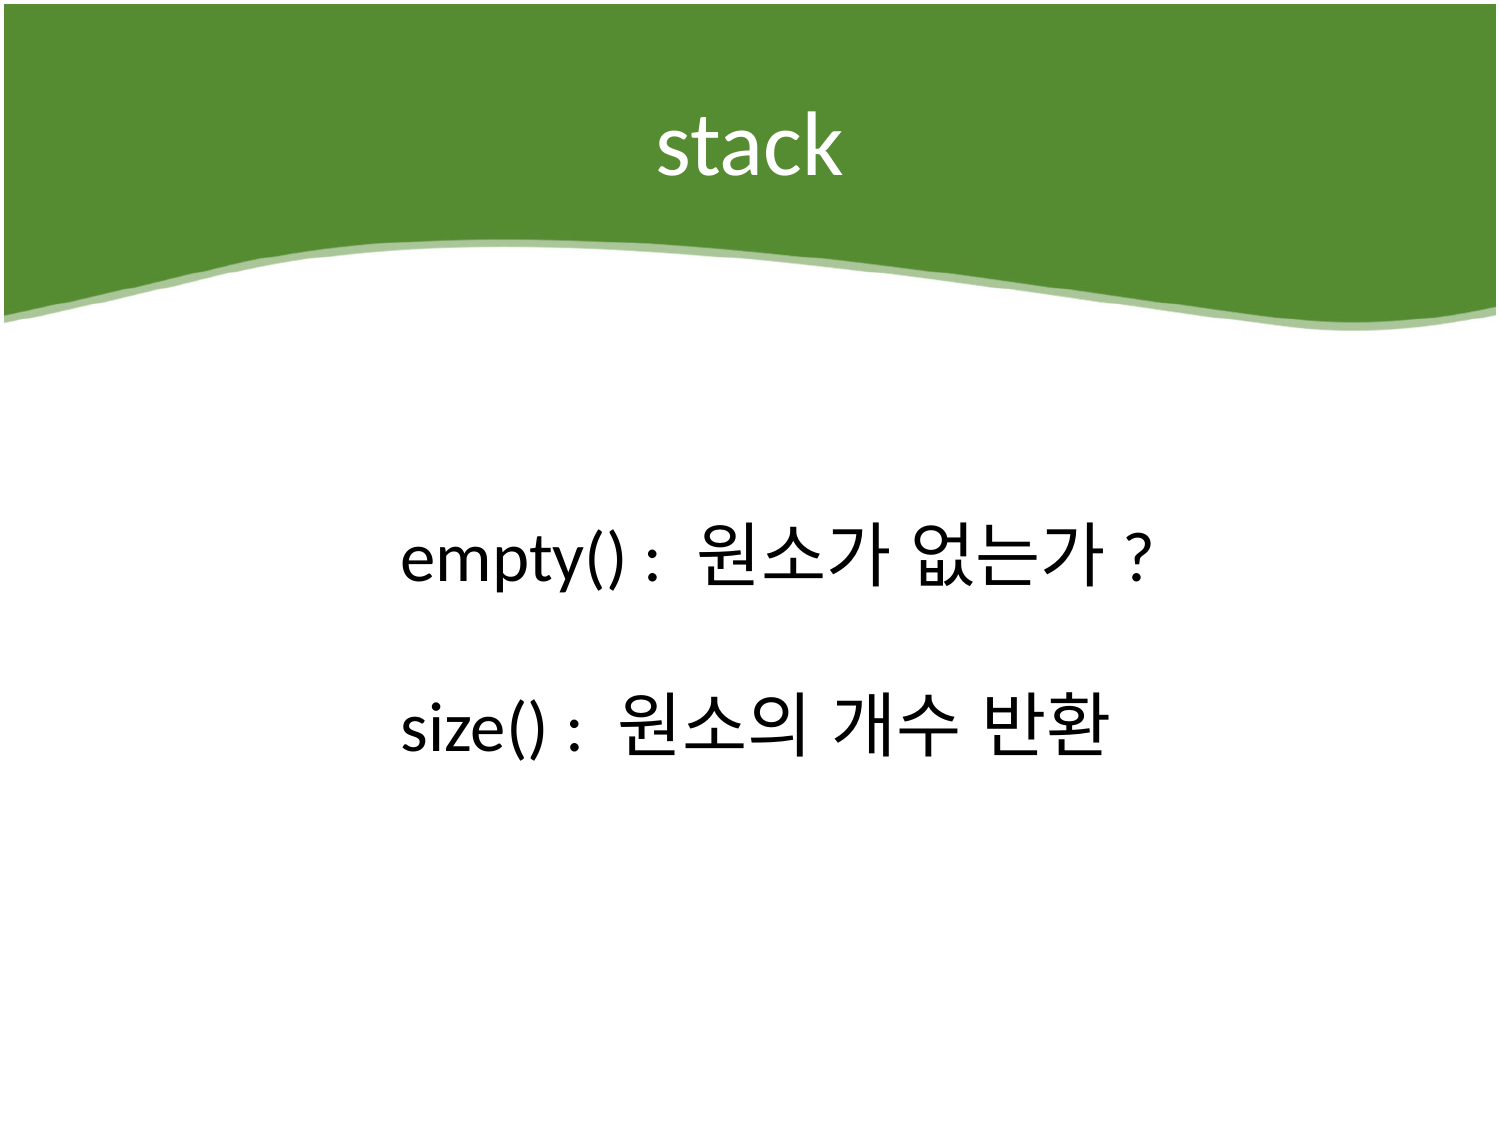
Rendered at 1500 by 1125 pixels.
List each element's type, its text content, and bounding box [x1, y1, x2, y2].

text_box empty() : 원소가 없는가? size() : 원소의 개수 반환 [386, 503, 1171, 773]
picture [0, 0, 1500, 1125]
title stack [75, 45, 1425, 233]
